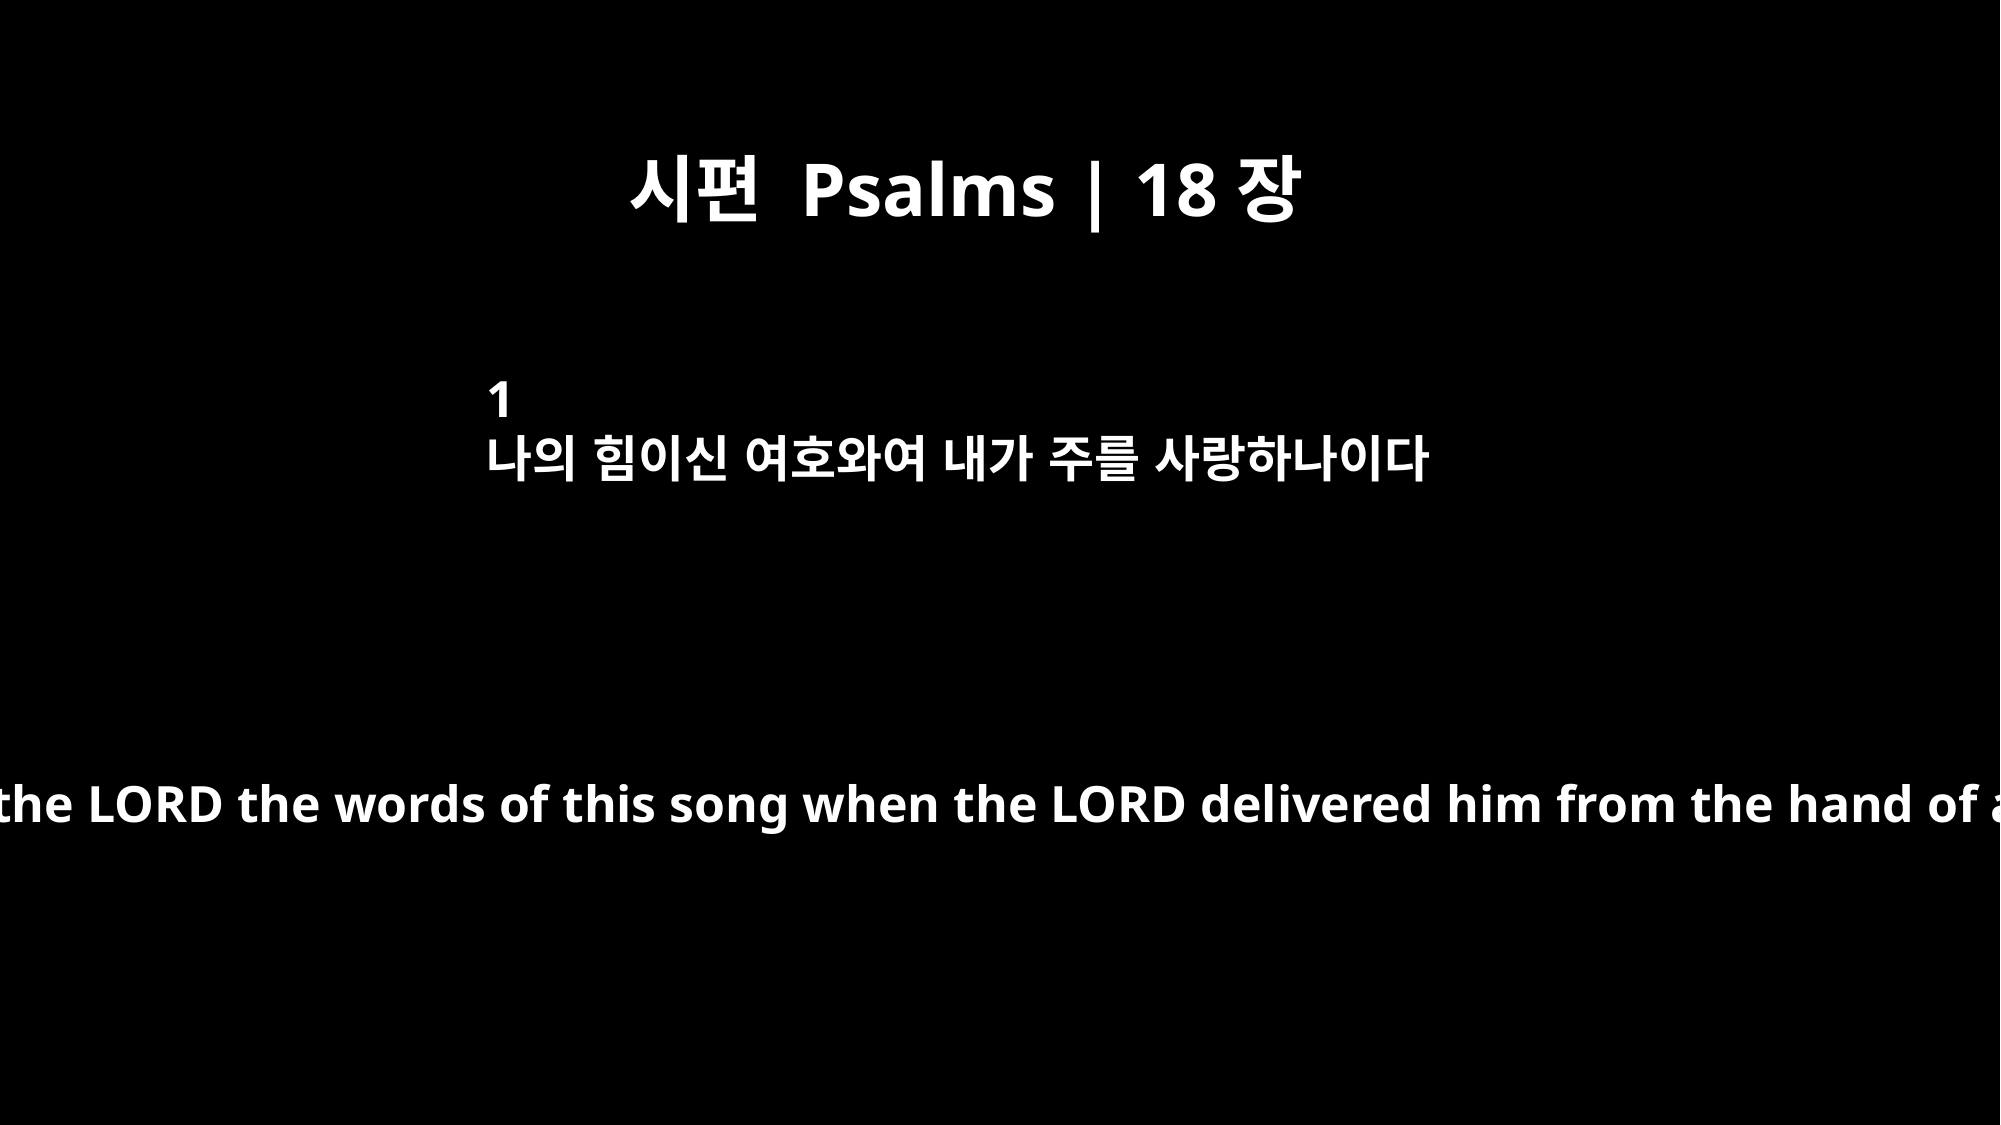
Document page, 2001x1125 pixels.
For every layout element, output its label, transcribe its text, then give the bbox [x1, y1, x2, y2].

text_box 1 나의 힘이신 여호와여 내가 주를 사랑하나이다 [471, 359, 1446, 495]
text_box 시편 Psalms | 18장 [613, 136, 1319, 239]
text_box Psalm 18 For the director of music. Of David the servant of the LORD. He sang to the LORD the words of this song when the LORD delivered him from the hand of all his enemies and from the hand of Saul. He said: I love you, O LORD, my strength. [0, 764, 2000, 900]
